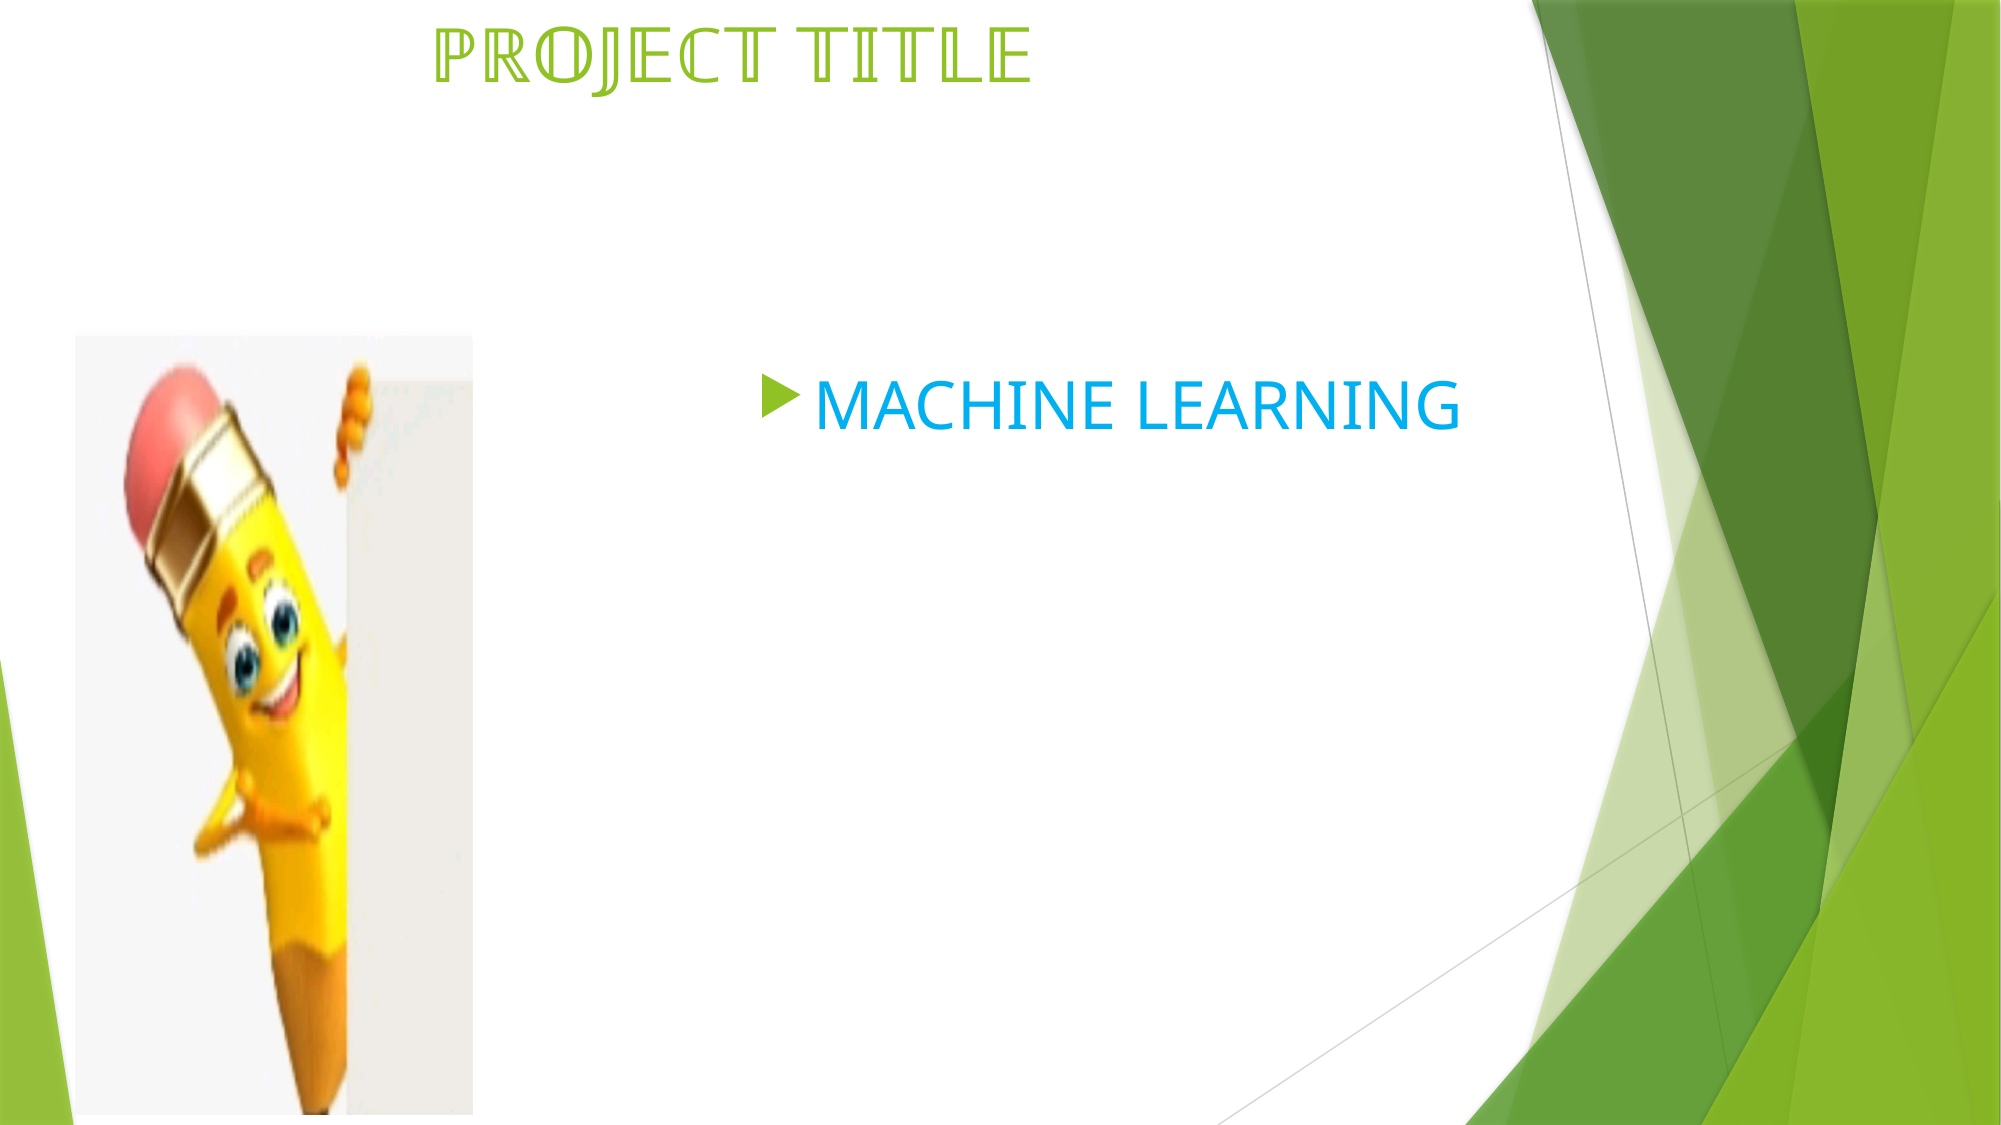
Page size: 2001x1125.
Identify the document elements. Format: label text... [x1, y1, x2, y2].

title ℙℝ𝕆𝕁𝔼ℂ𝕋 𝕋𝕀𝕋𝕃𝔼 [414, 0, 1825, 297]
picture [75, 324, 473, 1116]
list MACHINE LEARNING [742, 355, 1796, 695]
